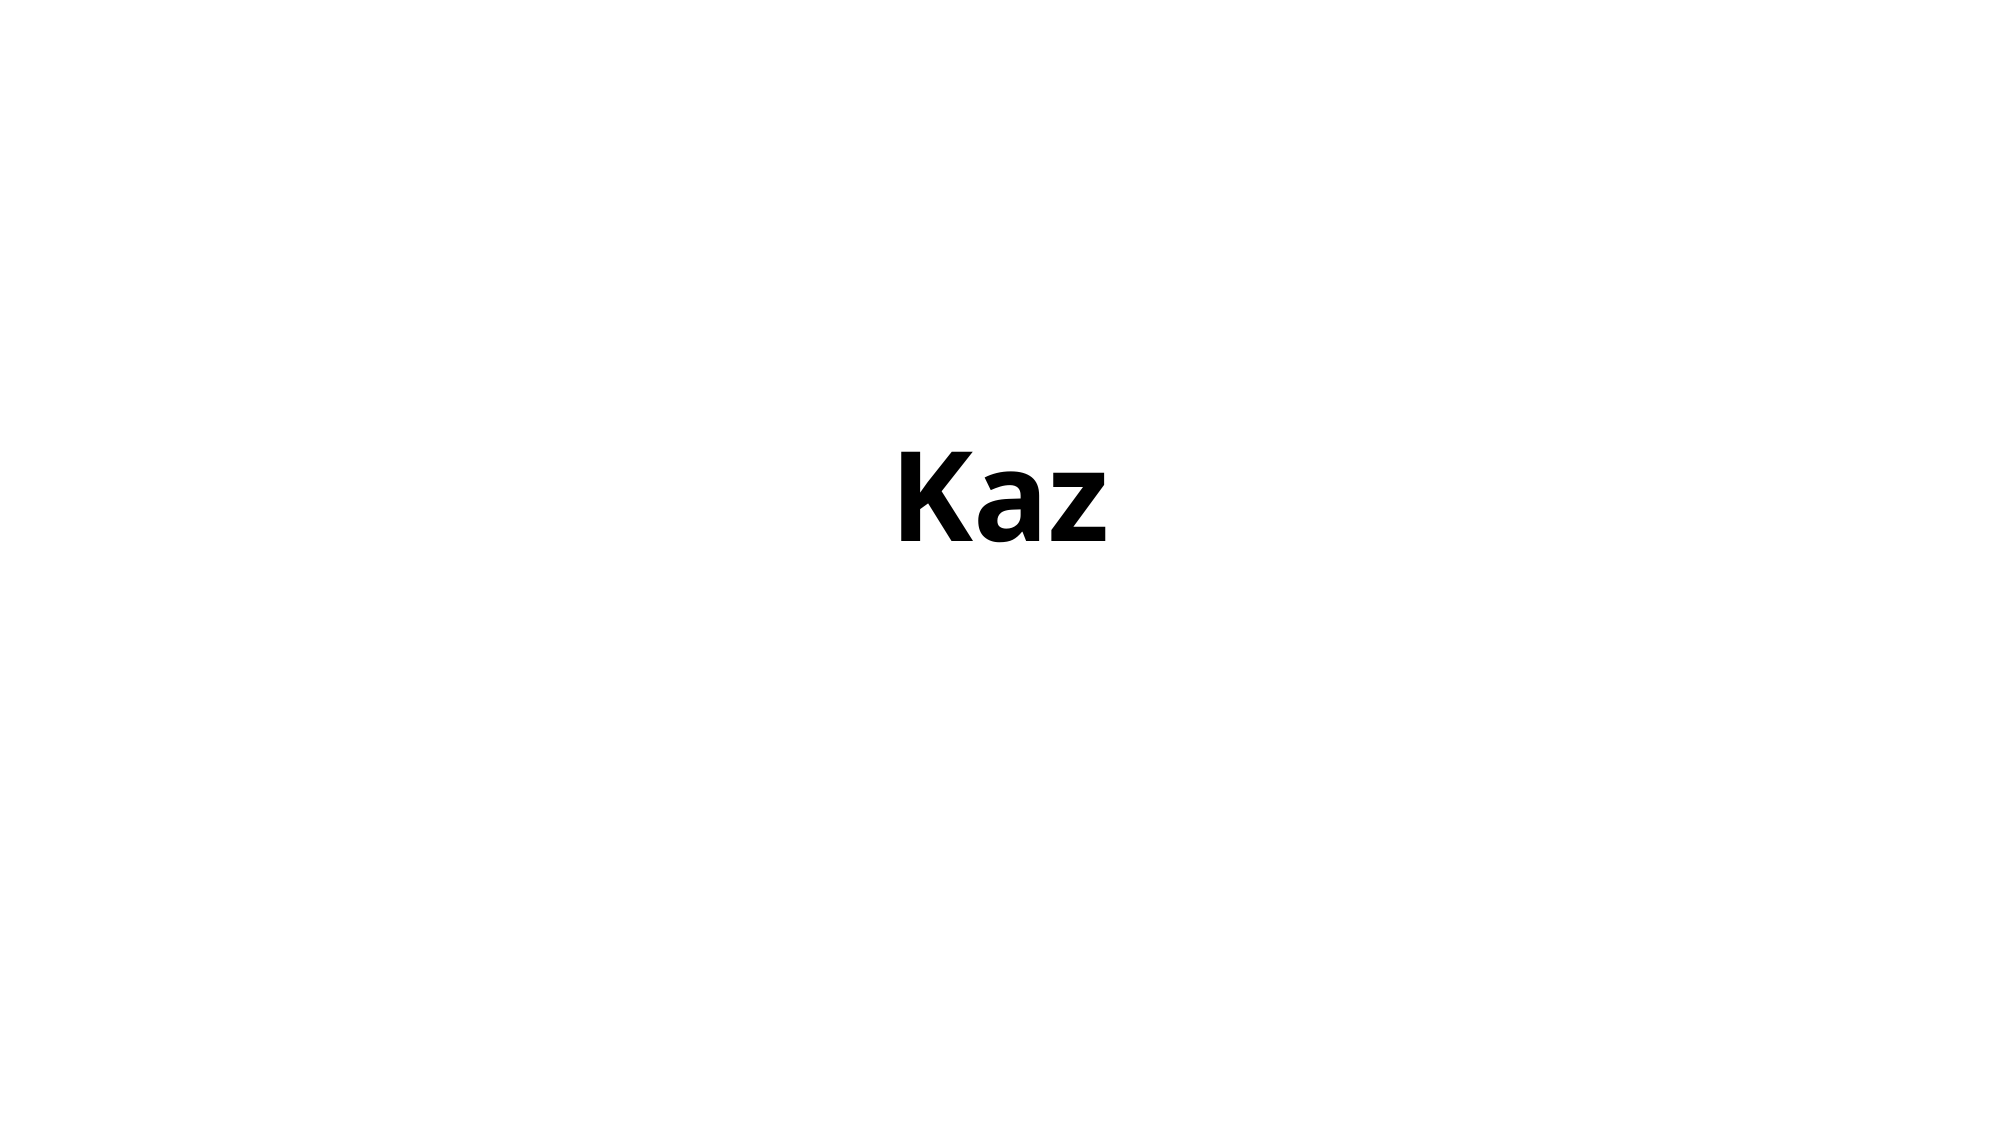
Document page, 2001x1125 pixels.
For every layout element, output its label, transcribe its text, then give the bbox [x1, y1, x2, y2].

title Kaz [249, 184, 1750, 576]
